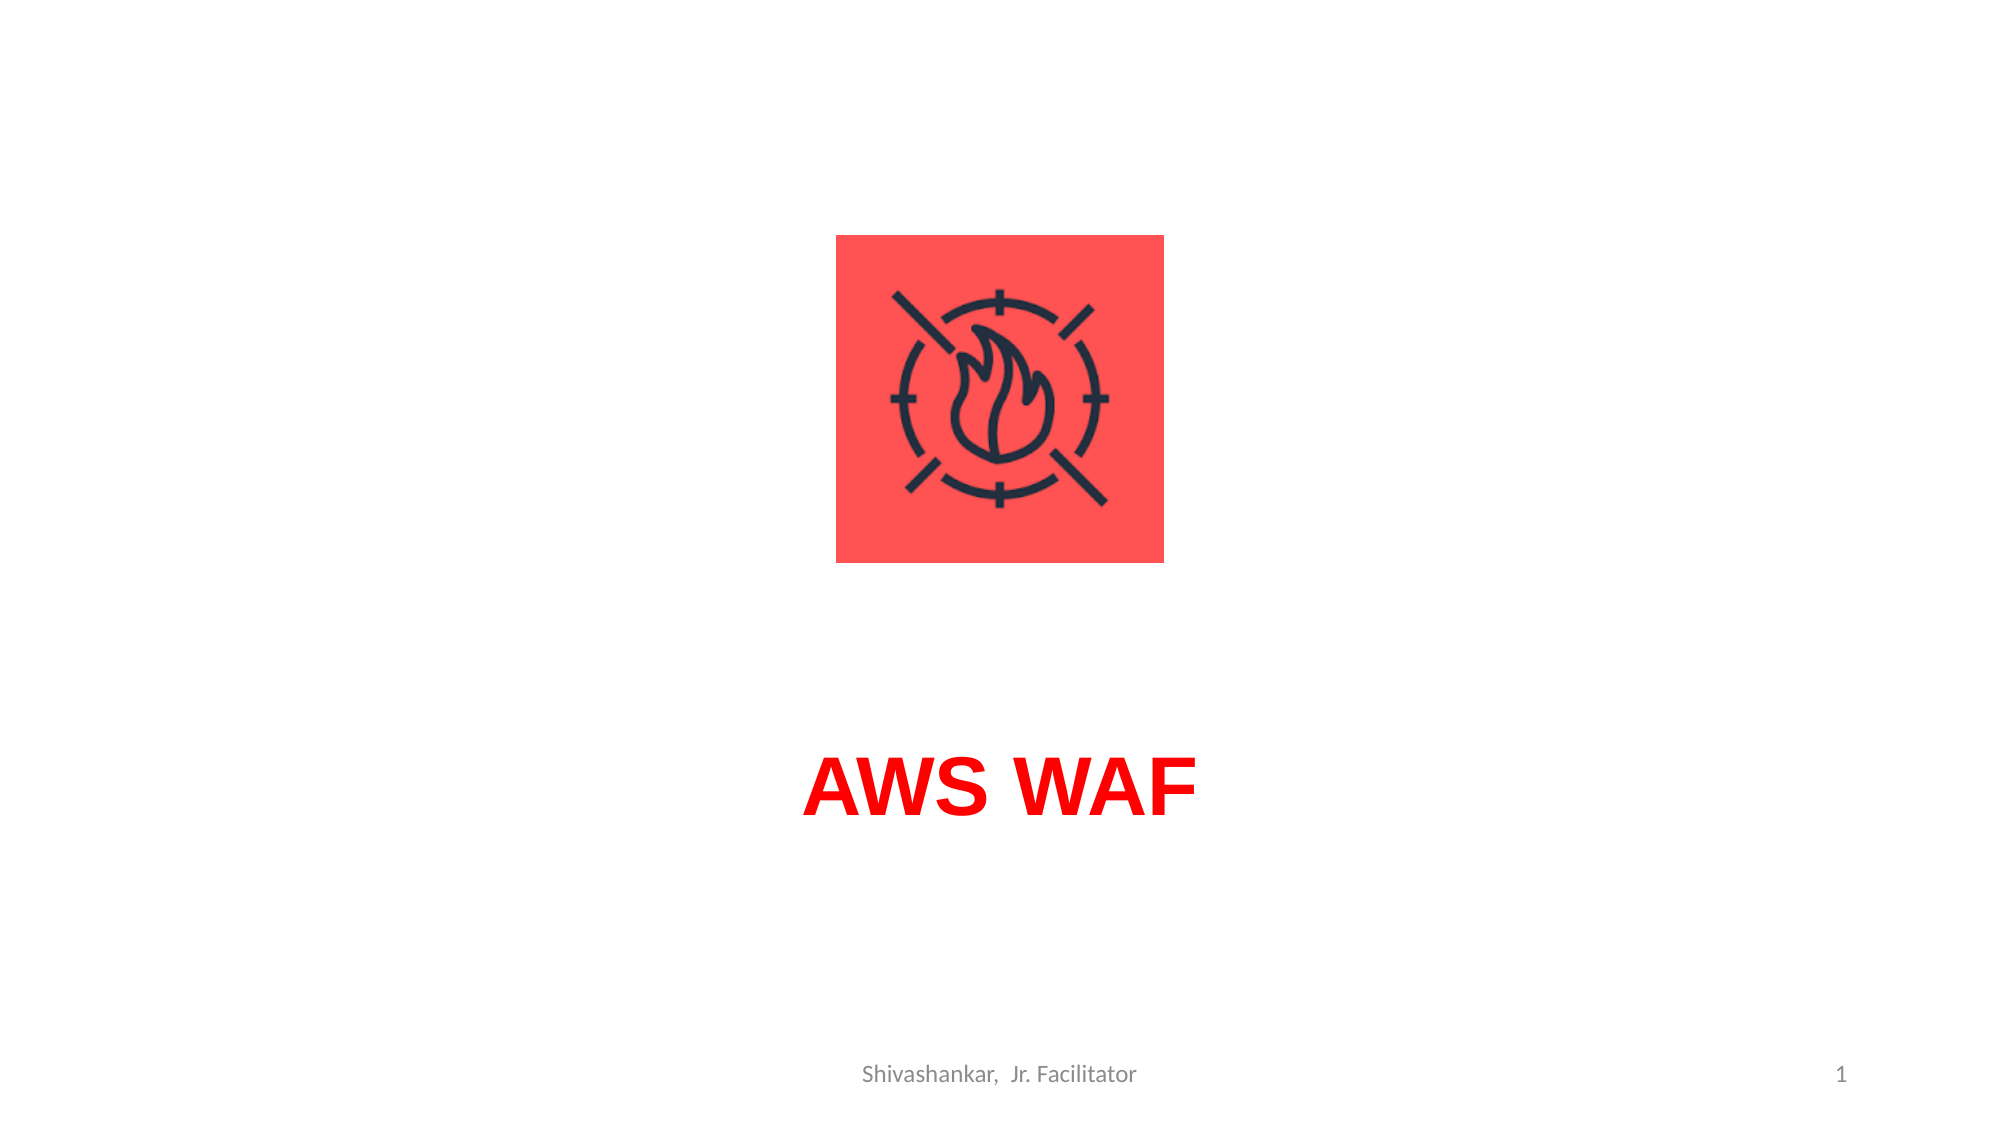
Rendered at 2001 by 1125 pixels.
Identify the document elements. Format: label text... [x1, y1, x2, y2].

picture [836, 235, 1164, 563]
slide_number 1 [1412, 1042, 1863, 1103]
footer Shivashankar, Jr. Facilitator [662, 1042, 1338, 1103]
text_box AWS WAF [786, 724, 1214, 840]
